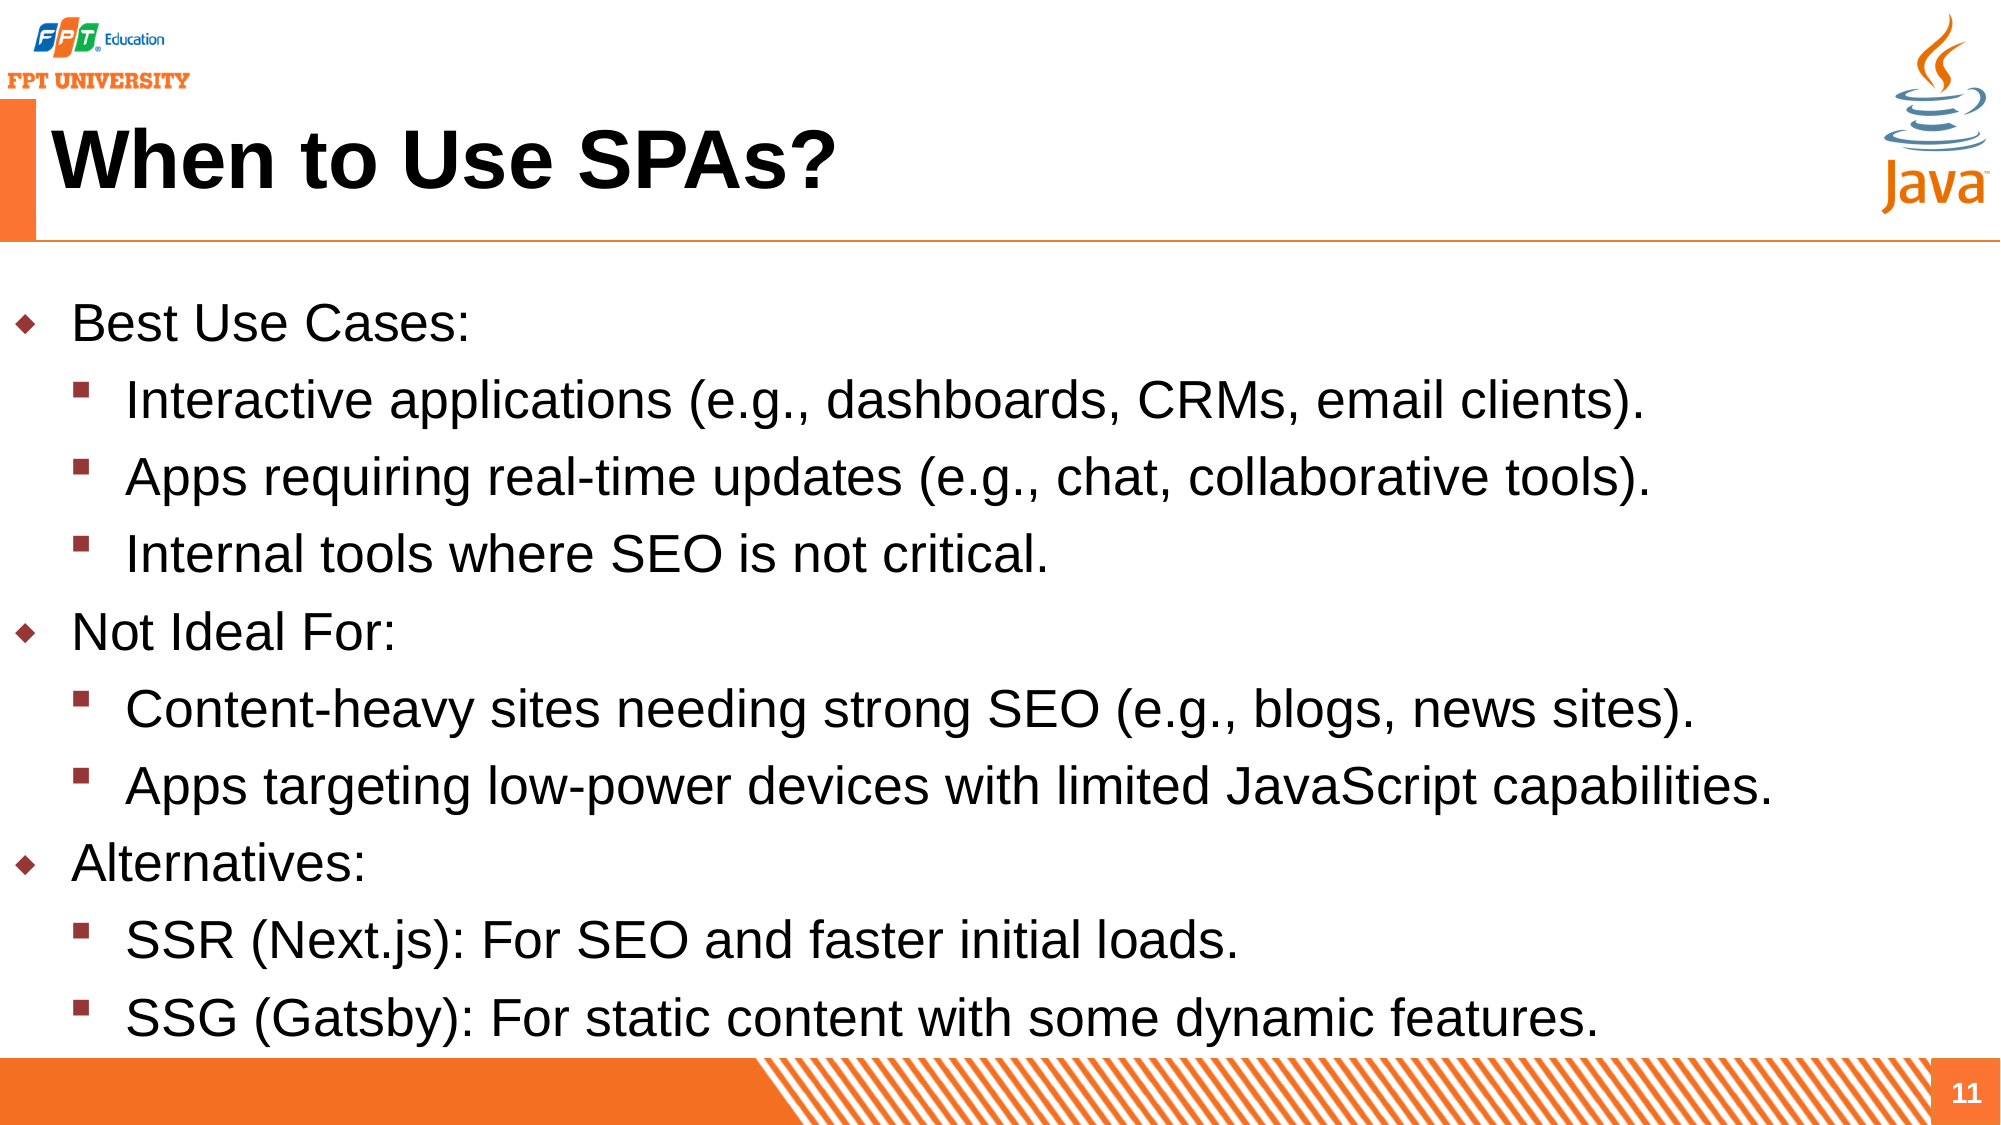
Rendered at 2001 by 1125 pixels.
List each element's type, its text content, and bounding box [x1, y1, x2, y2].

picture [1868, 4, 2000, 226]
title When to Use SPAs? [36, 108, 1869, 215]
picture [0, 2, 197, 99]
slide_number 11 [1933, 1059, 2000, 1124]
picture [0, 1058, 1934, 1125]
list Best Use Cases: Interactive applications (e.g., dashboards, CRMs, email clients). Apps requiring real-time updates (e.g., chat, collaborative tools). Internal tools where SEO is not critical. Not Ideal For: Content-heavy sites needing strong SEO (e.g., blogs, news sites). Apps targeting low-power devices with limited JavaScript capabilities. Alternatives: SSR (Next.js): For SEO and faster initial loads. SSG (Gatsby): For static content with some dynamic features. [0, 266, 2000, 1057]
